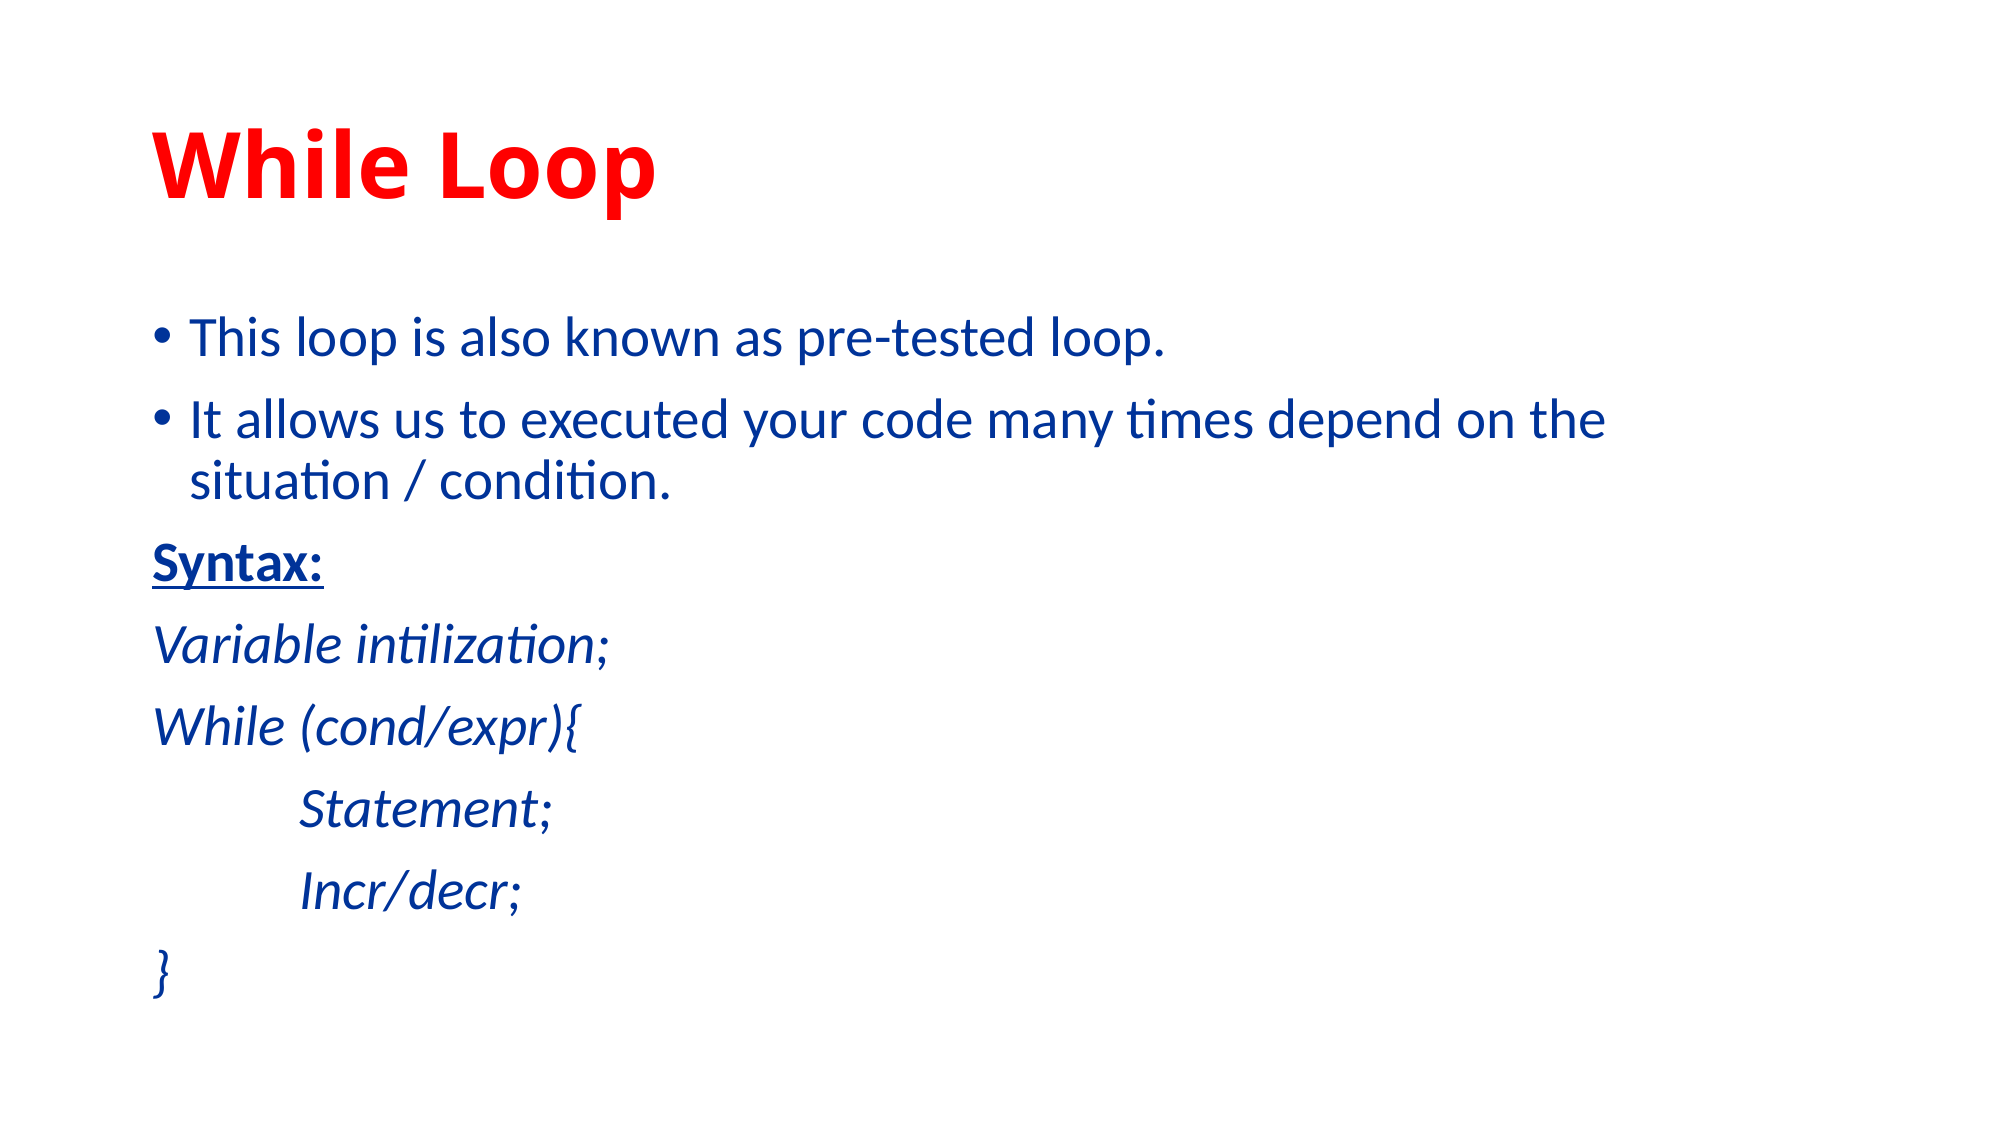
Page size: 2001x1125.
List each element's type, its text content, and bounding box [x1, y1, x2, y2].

title While Loop [137, 59, 1863, 278]
list This loop is also known as pre-tested loop. It allows us to executed your code many times depend on the situation / condition. Syntax: Variable intilization; While (cond/expr){ Statement; Incr/decr; } [137, 299, 1863, 1014]
